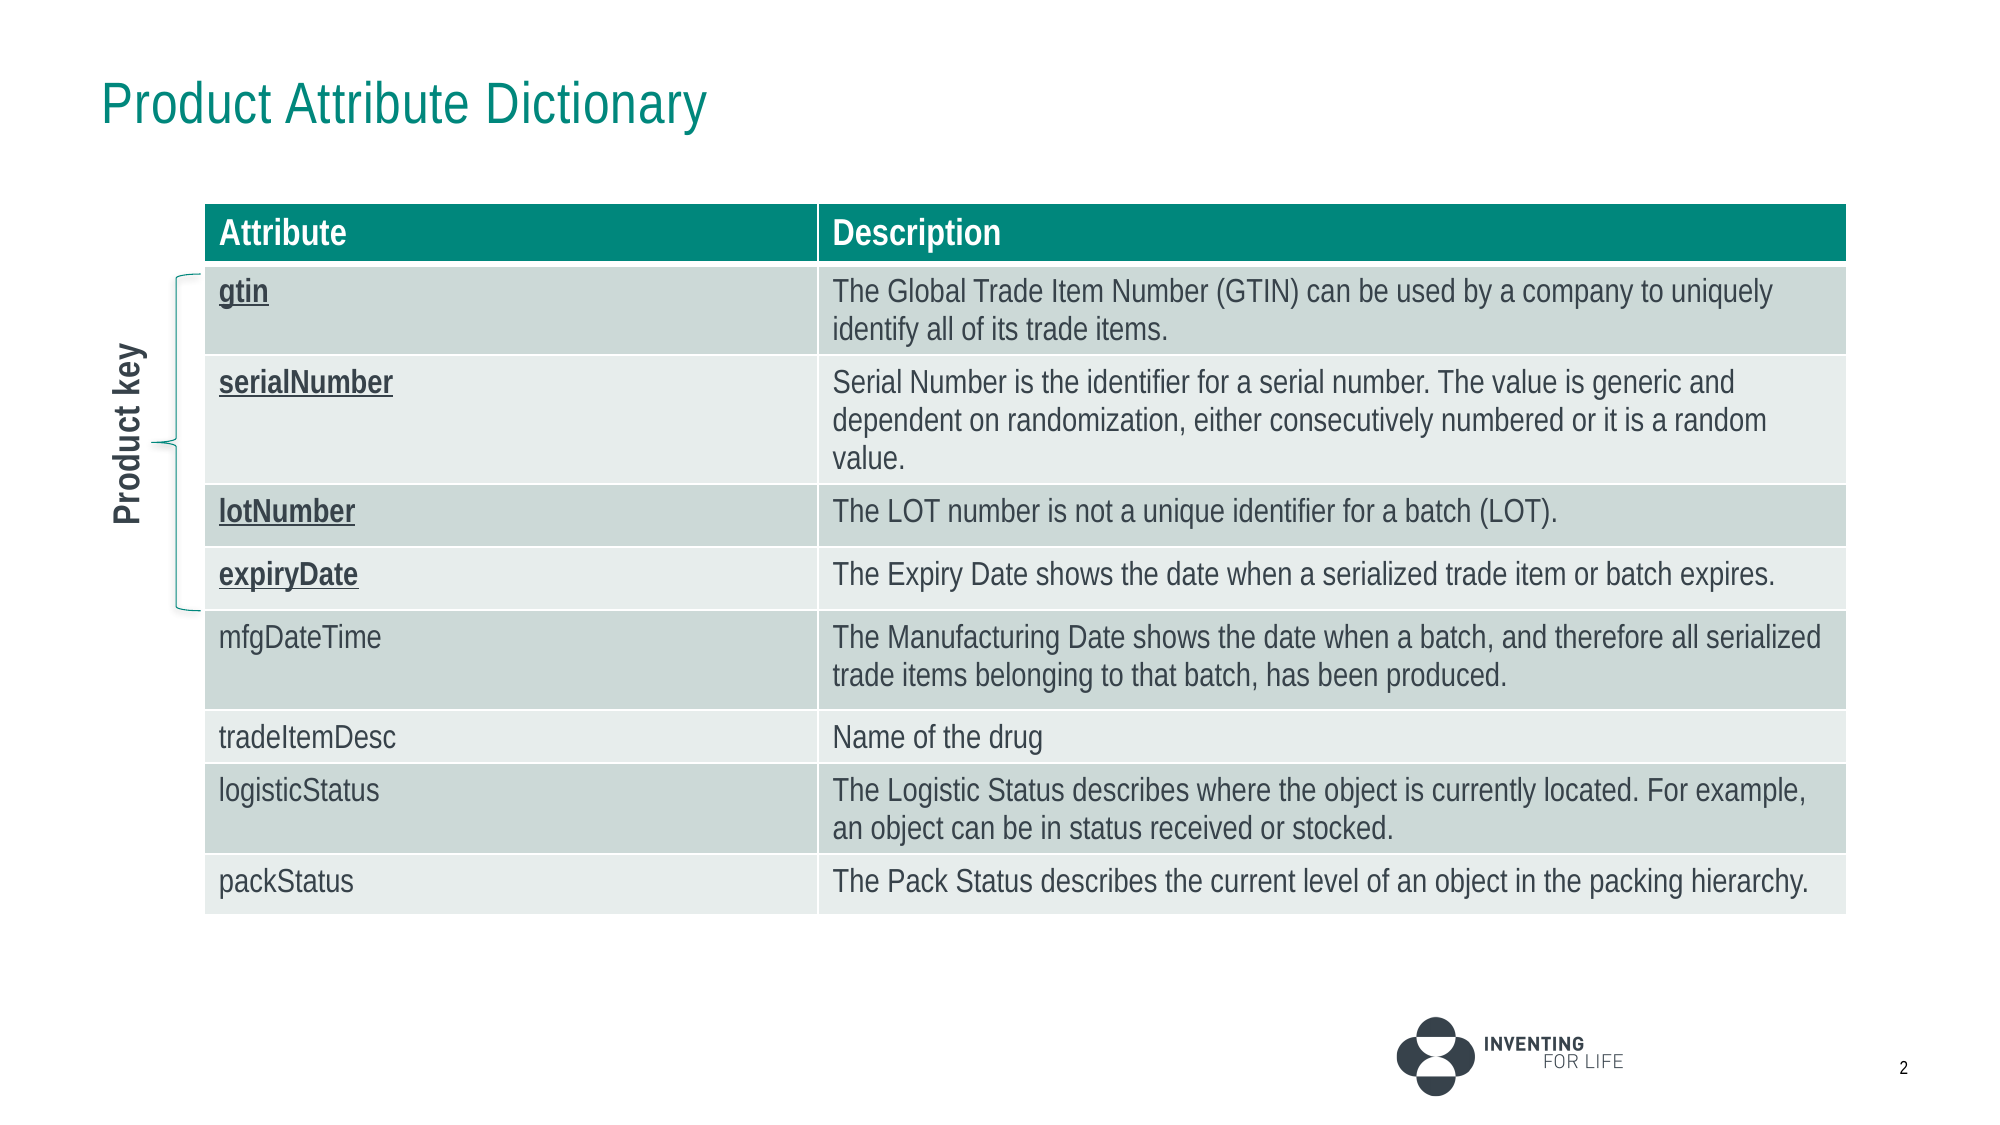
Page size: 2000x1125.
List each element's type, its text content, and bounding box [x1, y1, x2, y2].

table_cell lotNumber [205, 485, 817, 546]
picture [1391, 1013, 1628, 1098]
table_cell tradeItemDesc [205, 711, 817, 762]
table_cell The Expiry Date shows the date when a serialized trade item or batch expires. [819, 548, 1846, 609]
table_header Description [819, 204, 1846, 261]
table_cell packStatus [205, 855, 817, 914]
title Product Attribute Dictionary [101, 70, 1900, 247]
table_cell The LOT number is not a unique identifier for a batch (LOT). [819, 485, 1846, 546]
table_cell The Manufacturing Date shows the date when a batch, and therefore all serialized trade items belonging to that batch, has been produced. [819, 611, 1846, 709]
table_cell The Pack Status describes the current level of an object in the packing hierarchy. [819, 855, 1846, 914]
table_cell serialNumber [205, 356, 817, 483]
text_box [149, 271, 201, 613]
table_header Attribute [205, 204, 817, 261]
table_cell Name of the drug [819, 711, 1846, 762]
table_cell The Logistic Status describes where the object is currently located. For example, an object can be in status received or stocked. [819, 764, 1846, 853]
slide_number 2 [1847, 1055, 1909, 1103]
table_cell Serial Number is the identifier for a serial number. The value is generic and dependent on randomization, either consecutively numbered or it is a random value. [819, 356, 1846, 483]
table_cell mfgDateTime [205, 611, 817, 709]
text_box Product key [101, 284, 147, 585]
table_cell gtin [205, 267, 817, 354]
table_cell expiryDate [205, 548, 817, 609]
table_cell The Global Trade Item Number (GTIN) can be used by a company to uniquely identify all of its trade items. [819, 267, 1846, 354]
table_cell logisticStatus [205, 764, 817, 853]
